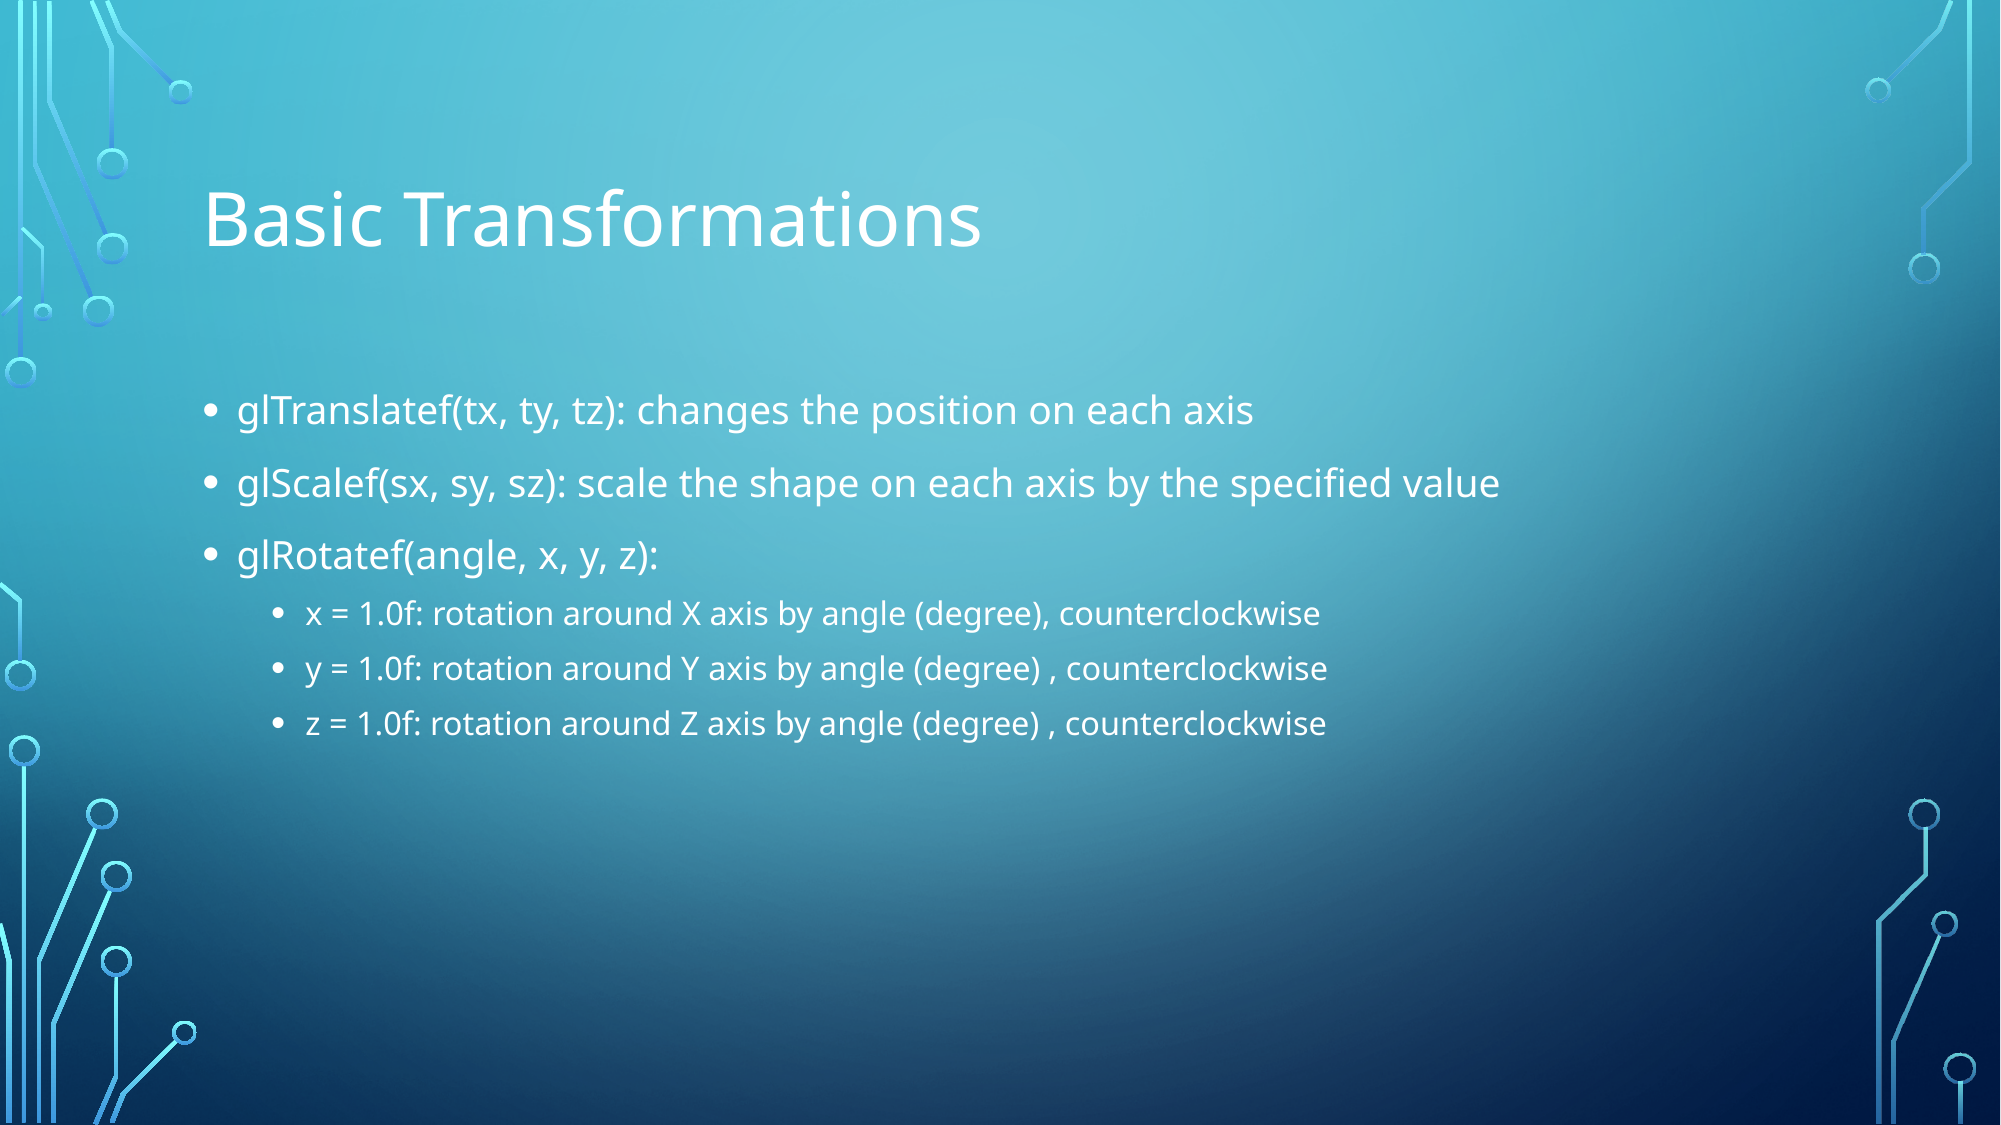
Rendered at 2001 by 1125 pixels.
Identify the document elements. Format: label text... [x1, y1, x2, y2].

list glTranslatef(tx, ty, tz): changes the position on each axis glScalef(sx, sy, sz): scale the shape on each axis by the specified value glRotatef(angle, x, y, z): x = 1.0f: rotation around X axis by angle (degree), counterclockwise y = 1.0f: rotation around Y axis by angle (degree) , counterclockwise z = 1.0f: rotation around Z axis by angle (degree) , counterclockwise [187, 369, 1813, 950]
title Basic Transformations [187, 101, 1813, 344]
